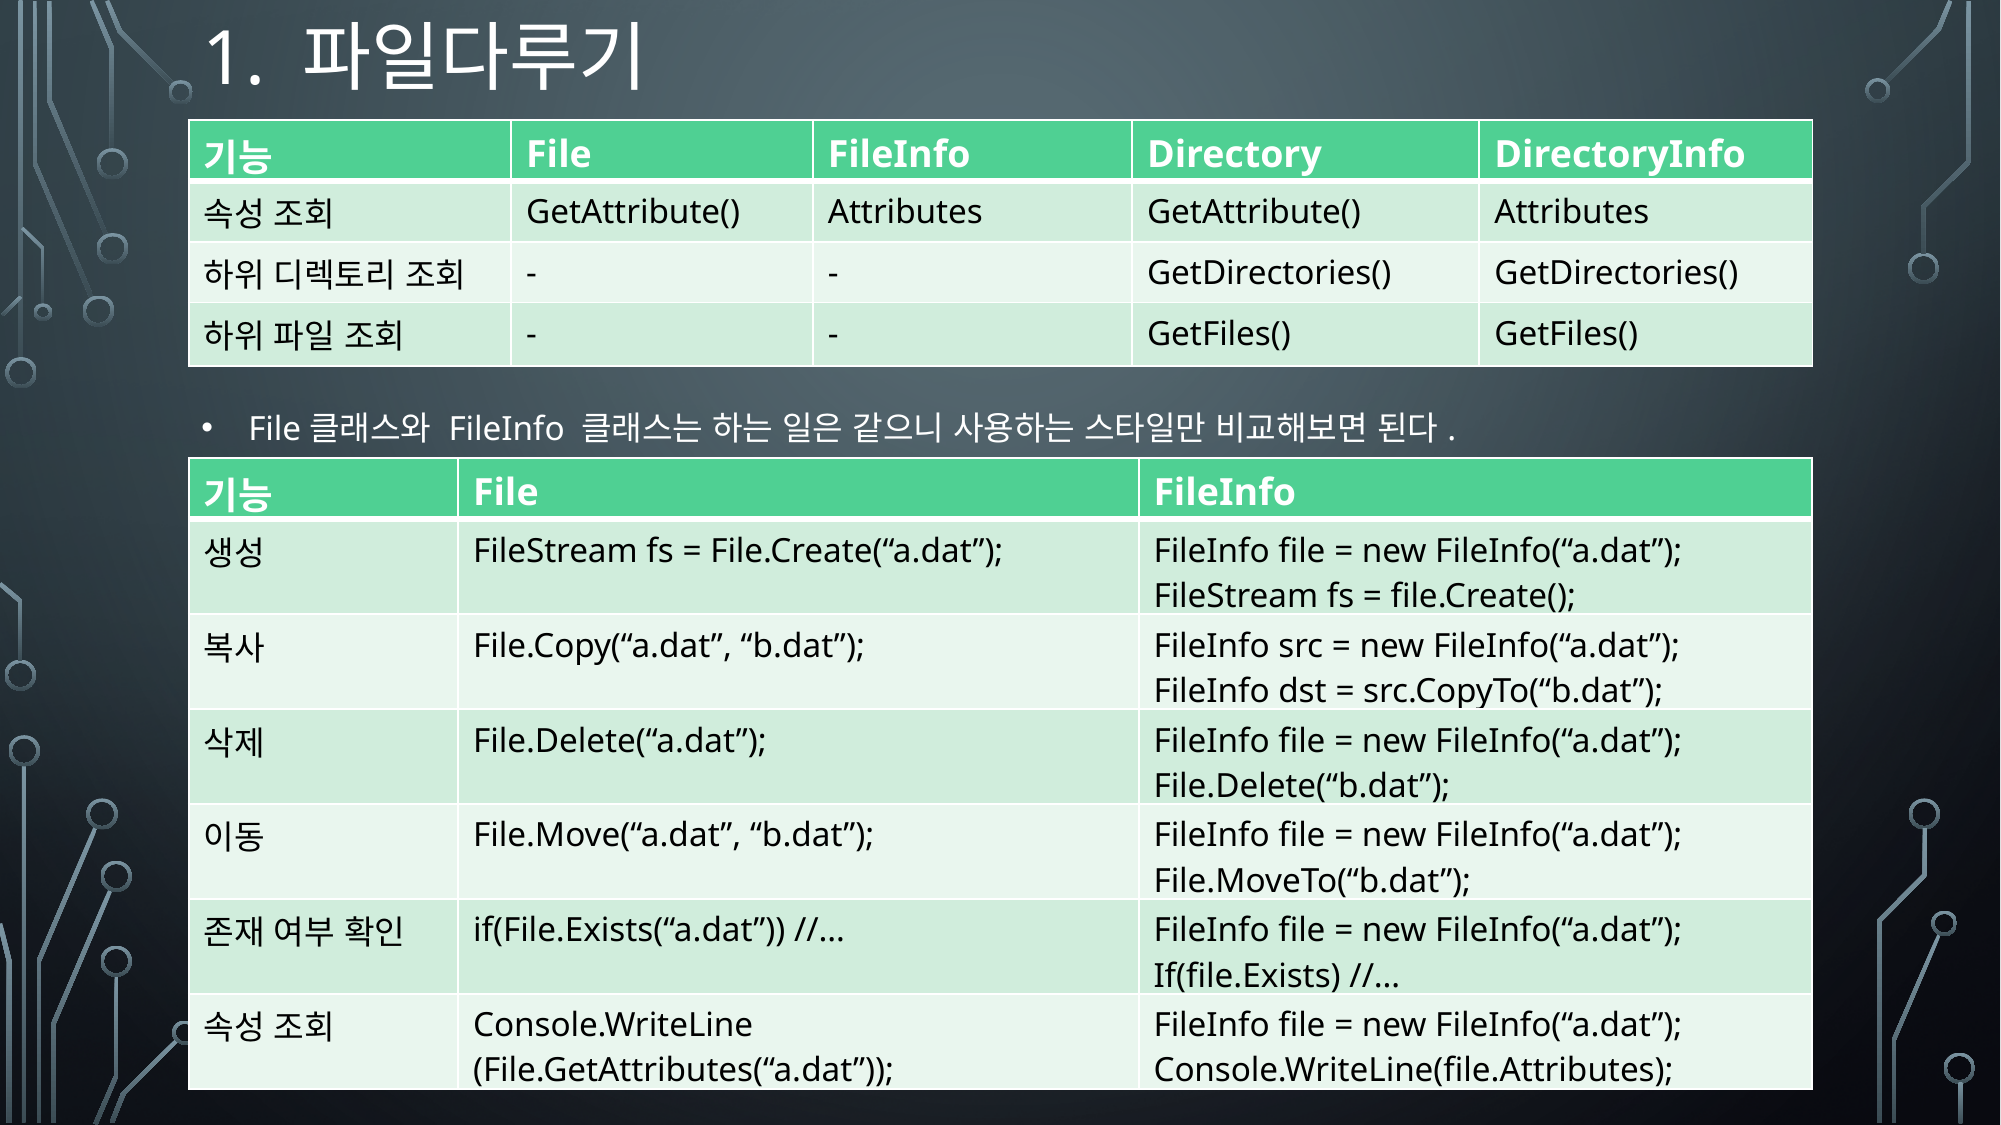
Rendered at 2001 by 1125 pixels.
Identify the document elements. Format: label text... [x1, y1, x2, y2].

table_cell 생성 [190, 522, 457, 613]
table_cell if(File.Exists(“a.dat”)) //… [459, 900, 1138, 993]
table_cell 복사 [190, 615, 457, 708]
table_cell 하위 파일 조회 [190, 303, 510, 365]
table_header FileInfo [814, 121, 1131, 178]
table_cell FileInfo file = new FileInfo(“a.dat”); File.MoveTo(“b.dat”); [1140, 805, 1811, 898]
table_cell FileInfo file = new FileInfo(“a.dat”); If(file.Exists) //… [1140, 900, 1811, 993]
table_cell GetAttribute() [1133, 184, 1478, 241]
table_cell FileStream fs = File.Create(“a.dat”); [459, 522, 1138, 613]
table_cell 속성 조회 [190, 995, 457, 1088]
text_box File클래스와 FileInfo 클래스는 하는 일은 같으니 사용하는 스타일만 비교해보면 된다. [186, 120, 1811, 455]
table_cell - [512, 303, 812, 365]
table_cell File.Move(“a.dat”, “b.dat”); [459, 805, 1138, 898]
table_cell File.Delete(“a.dat”); [459, 710, 1138, 803]
table_cell - [814, 243, 1131, 302]
table_header 기능 [190, 459, 457, 516]
table_header Directory [1133, 121, 1478, 178]
table_cell FileInfo src = new FileInfo(“a.dat”); FileInfo dst = src.CopyTo(“b.dat”); [1140, 615, 1811, 708]
table_header FileInfo [1140, 459, 1811, 516]
table_cell 이동 [190, 805, 457, 898]
table_cell - [512, 243, 812, 302]
table_cell FileInfo file = new FileInfo(“a.dat”); File.Delete(“b.dat”); [1140, 710, 1811, 803]
table_cell GetDirectories() [1480, 243, 1812, 302]
table_cell Console.WriteLine (File.GetAttributes(“a.dat”)); [459, 995, 1138, 1088]
table_cell 삭제 [190, 710, 457, 803]
table_cell 하위 디렉토리 조회 [190, 243, 510, 302]
table_cell Attributes [1480, 184, 1812, 241]
table_cell FileInfo file = new FileInfo(“a.dat”); FileStream fs = file.Create(); [1140, 522, 1811, 613]
table_cell - [814, 303, 1131, 365]
table_cell 속성 조회 [190, 184, 510, 241]
table_header 기능 [190, 121, 510, 178]
table_cell File.Copy(“a.dat”, “b.dat”); [459, 615, 1138, 708]
table_cell 존재 여부 확인 [190, 900, 457, 993]
table_cell GetDirectories() [1133, 243, 1478, 302]
table_cell GetAttribute() [512, 184, 812, 241]
title 1. 파일다루기 [187, 0, 1813, 119]
table_cell GetFiles() [1133, 303, 1478, 365]
table_header DirectoryInfo [1480, 121, 1812, 178]
table_header File [512, 121, 812, 178]
table_header File [459, 459, 1138, 516]
table_cell GetFiles() [1480, 303, 1812, 365]
table_cell Attributes [814, 184, 1131, 241]
table_cell FileInfo file = new FileInfo(“a.dat”); Console.WriteLine(file.Attributes); [1140, 995, 1811, 1088]
